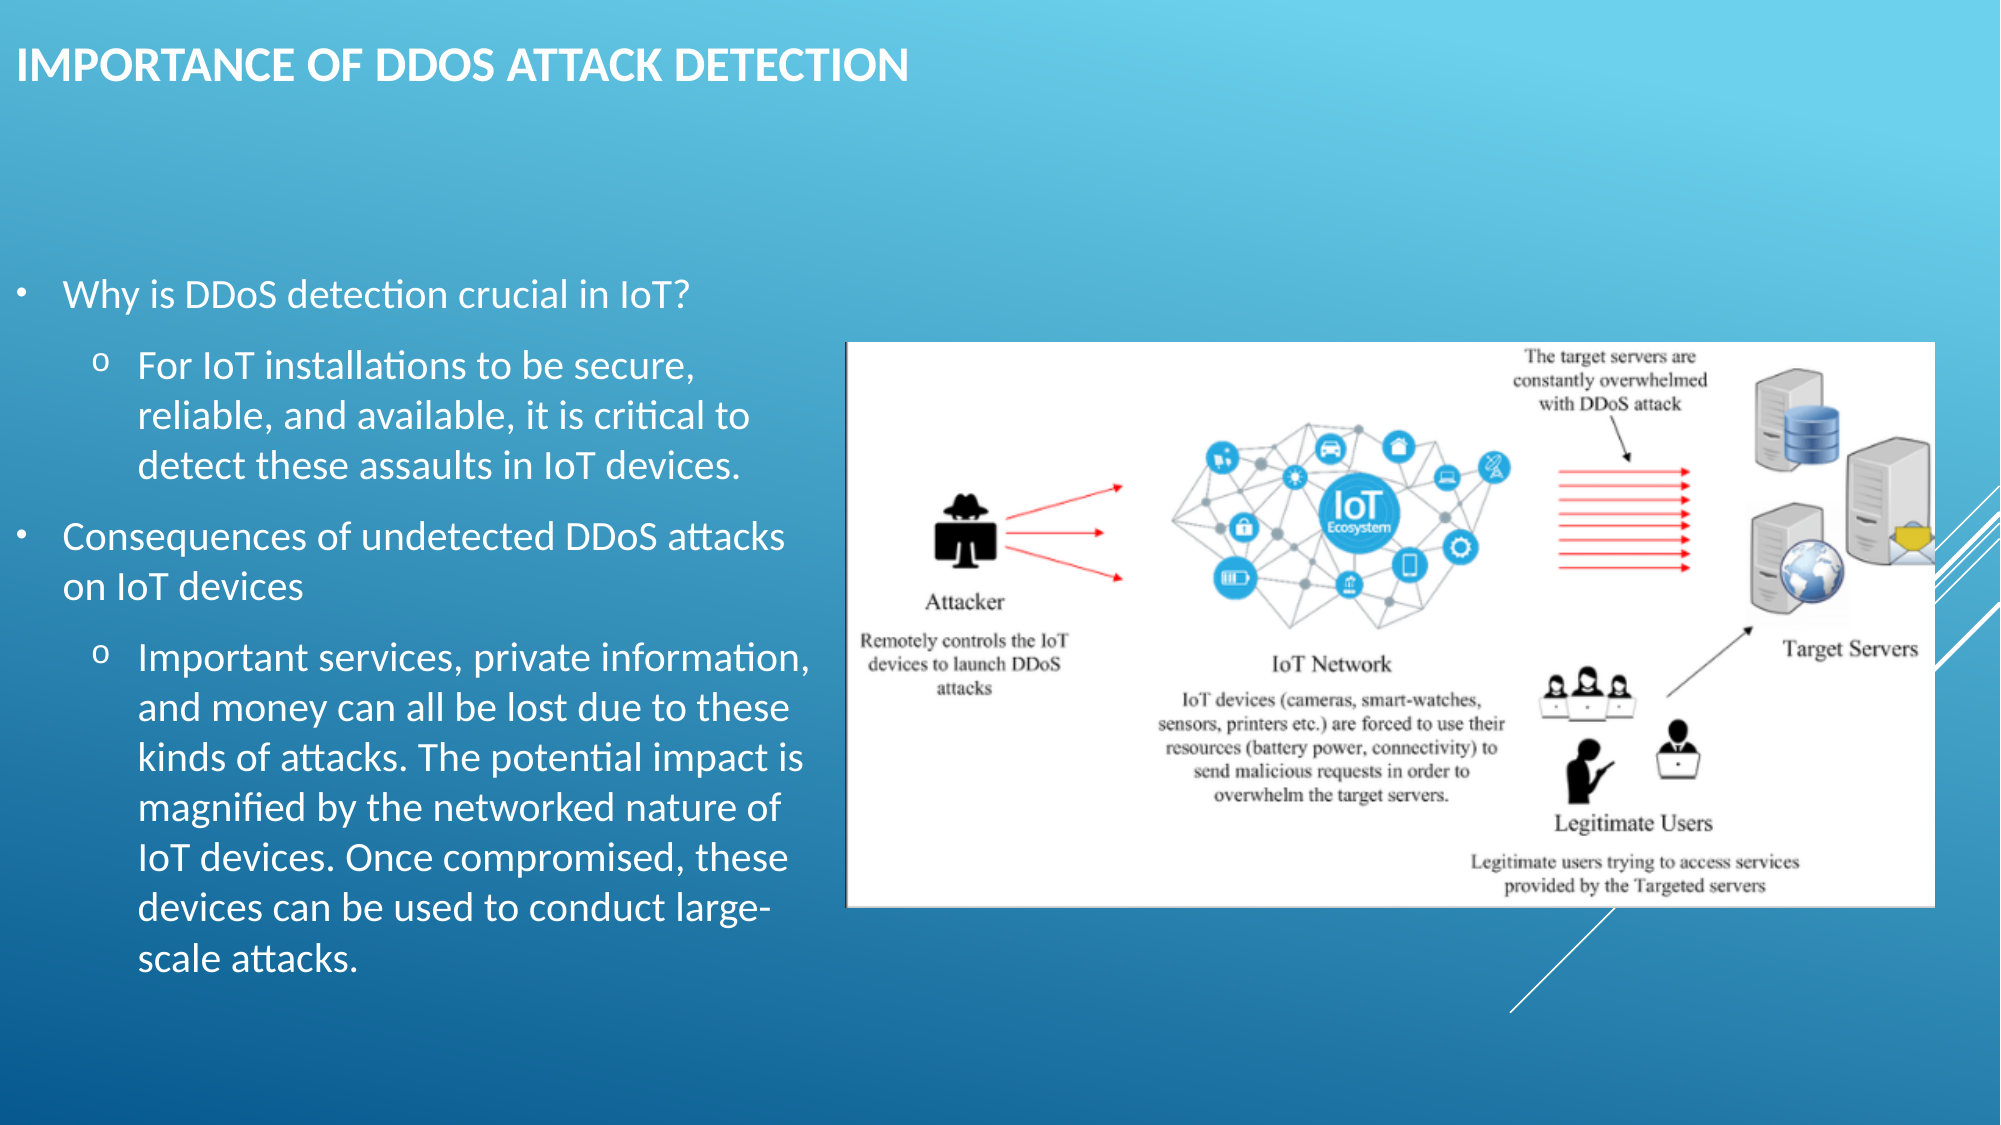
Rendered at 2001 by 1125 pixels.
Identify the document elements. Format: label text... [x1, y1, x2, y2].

list Why is DDoS detection crucial in IoT? For IoT installations to be secure, reliable, and available, it is critical to detect these assaults in IoT devices. Consequences of undetected DDoS attacks on IoT devices Important services, private information, and money can all be lost due to these kinds of attacks. The potential impact is magnified by the networked nature of IoT devices. Once compromised, these devices can be used to conduct large-scale attacks. [0, 122, 845, 1125]
picture [845, 341, 1935, 908]
title Importance of DDoS Attack Detection [0, 0, 1999, 124]
